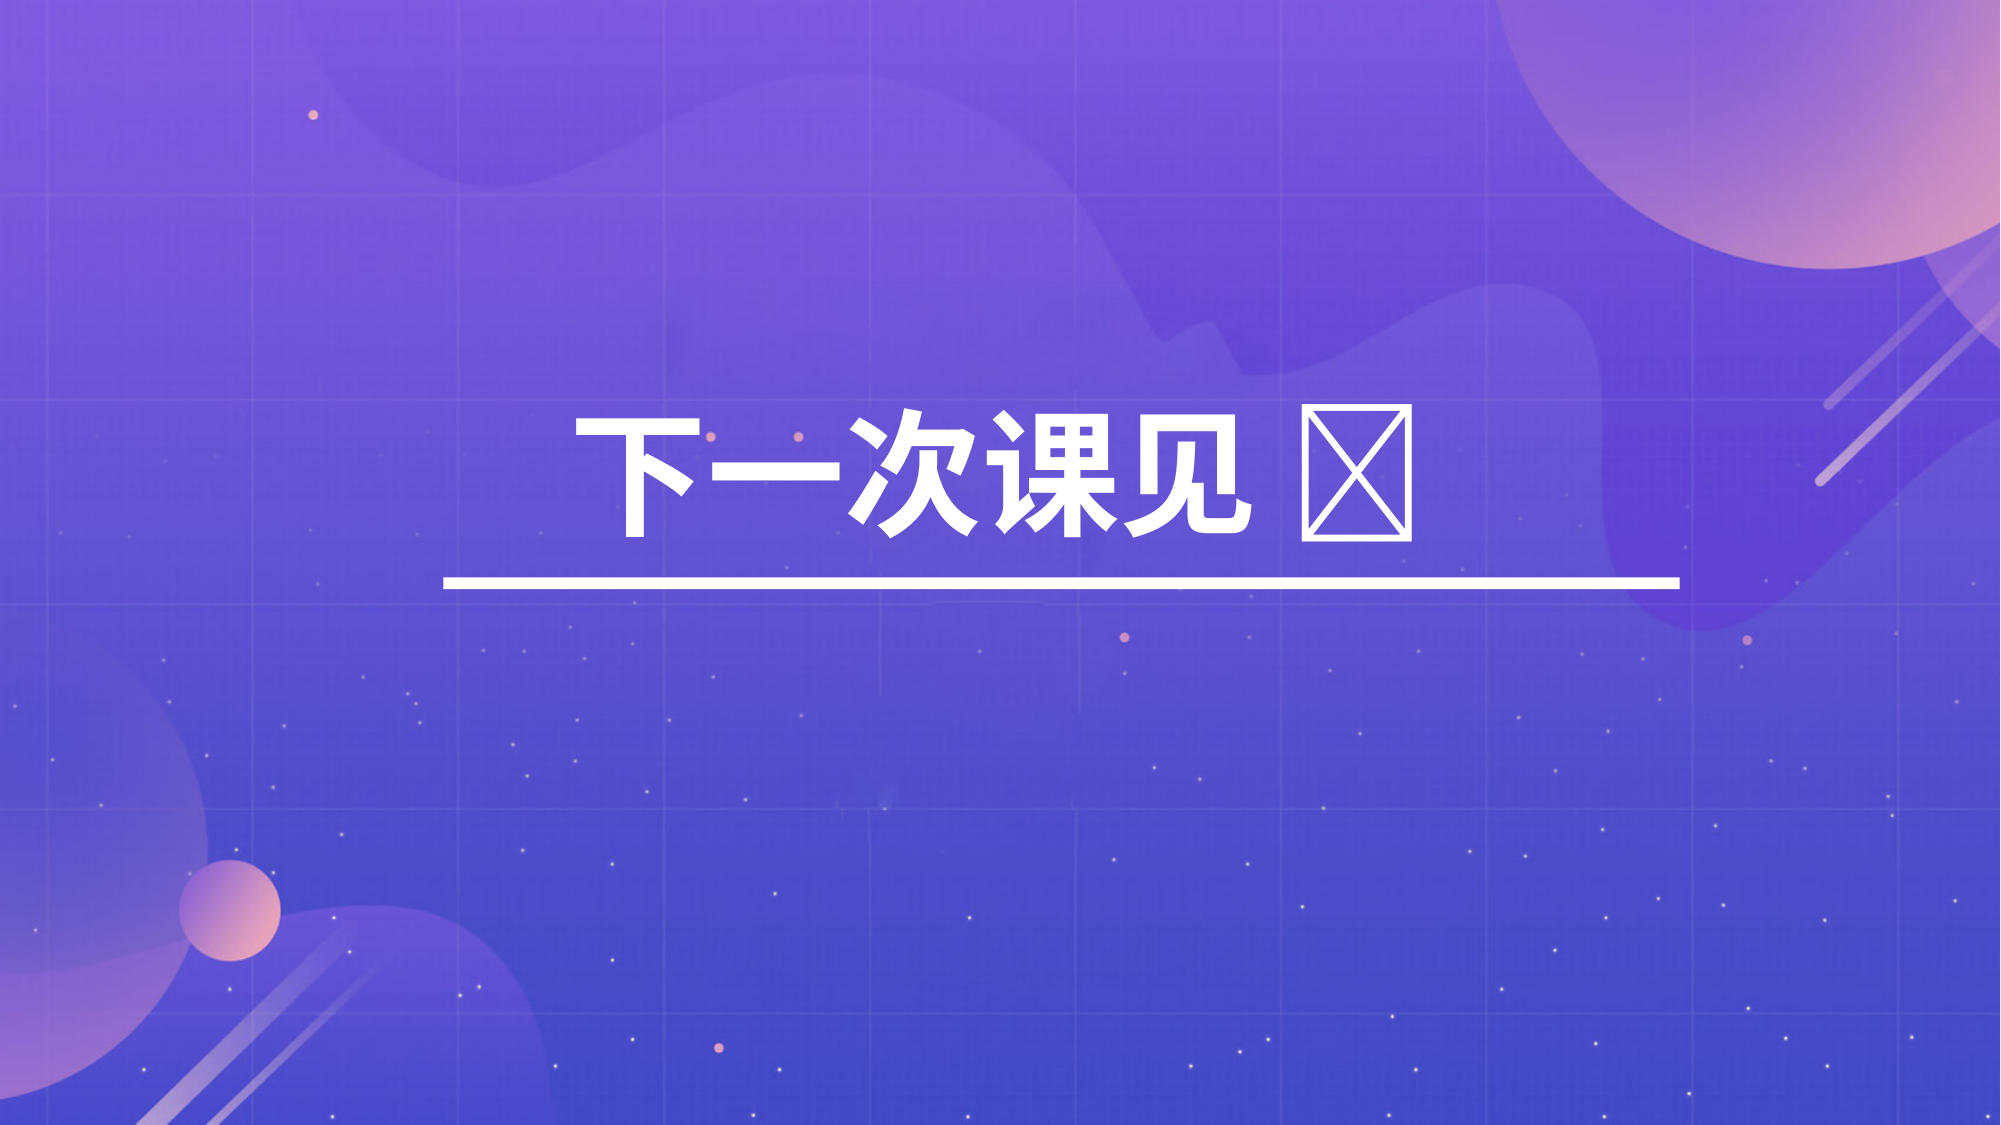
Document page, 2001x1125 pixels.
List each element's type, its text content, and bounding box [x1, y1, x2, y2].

text_box 下一次课见  [554, 380, 1488, 561]
picture [0, 0, 2001, 1125]
